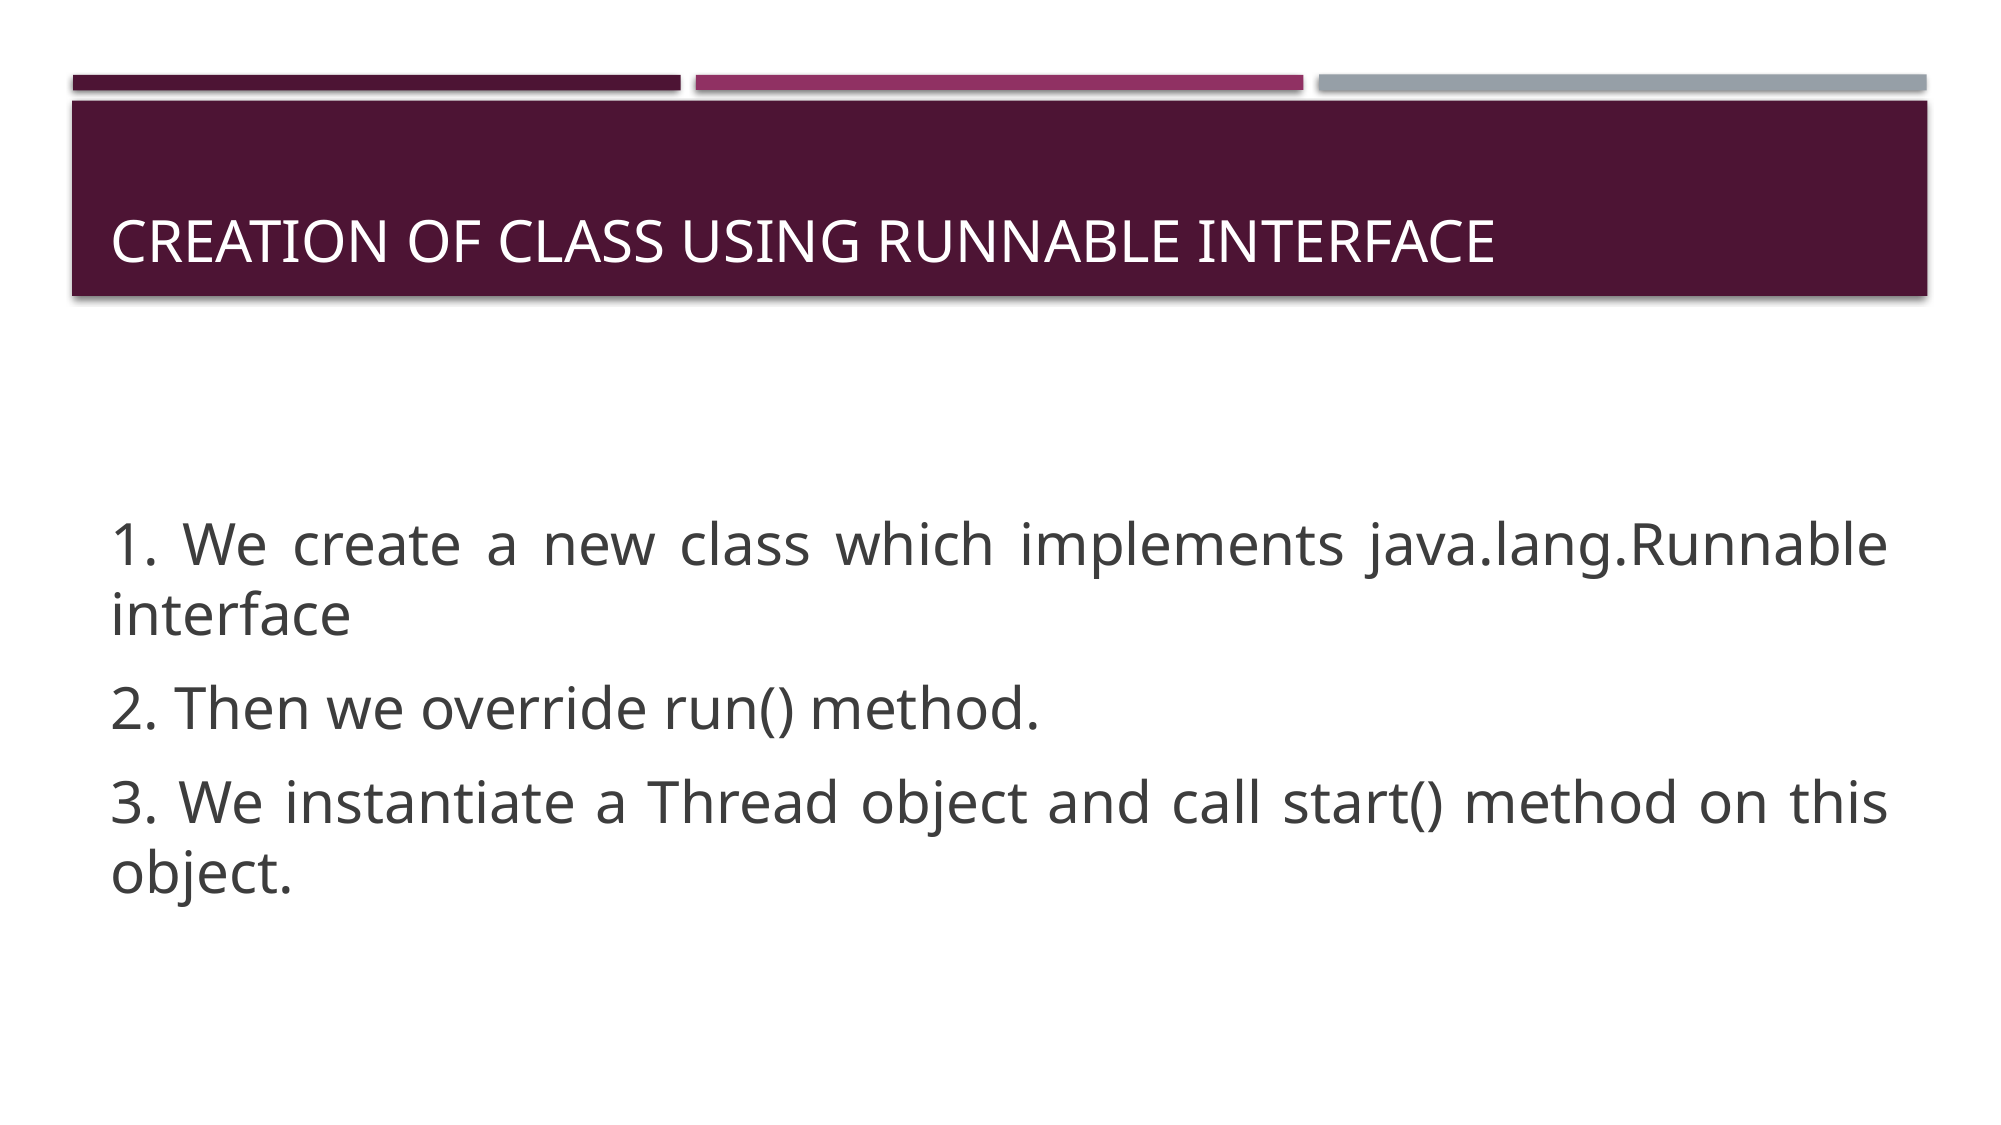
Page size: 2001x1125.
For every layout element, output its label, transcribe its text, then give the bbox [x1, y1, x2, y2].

title Creation of class using runnable interface [95, 115, 1905, 282]
list 1. We create a new class which implements java.lang.Runnable interface 2. Then we override run() method. 3. We instantiate a Thread object and call start() method on this object. [95, 357, 1905, 962]
